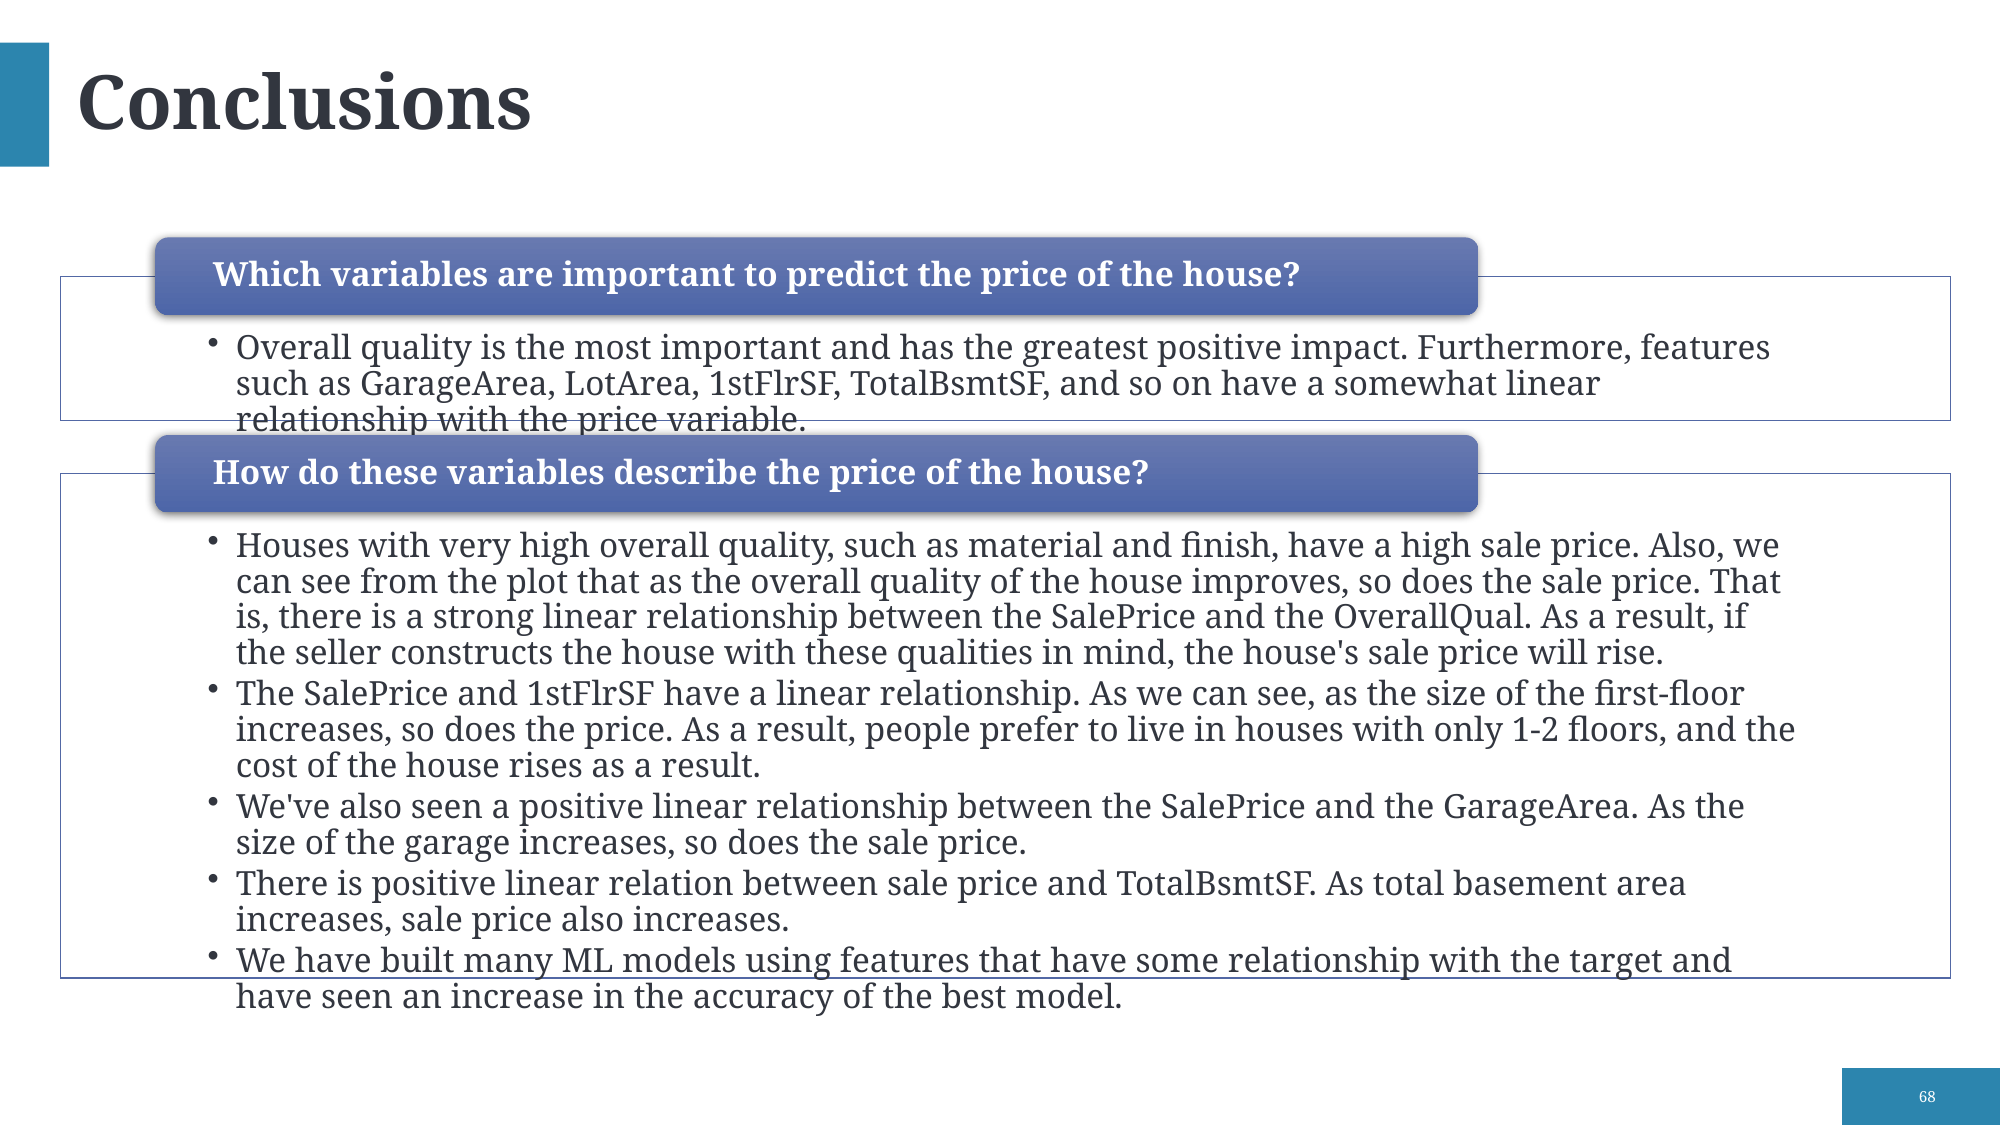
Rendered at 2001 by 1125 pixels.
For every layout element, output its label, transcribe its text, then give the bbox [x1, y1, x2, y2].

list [60, 202, 1951, 1014]
slide_number 68 [1889, 1079, 1951, 1114]
title Conclusions [60, 42, 1951, 168]
